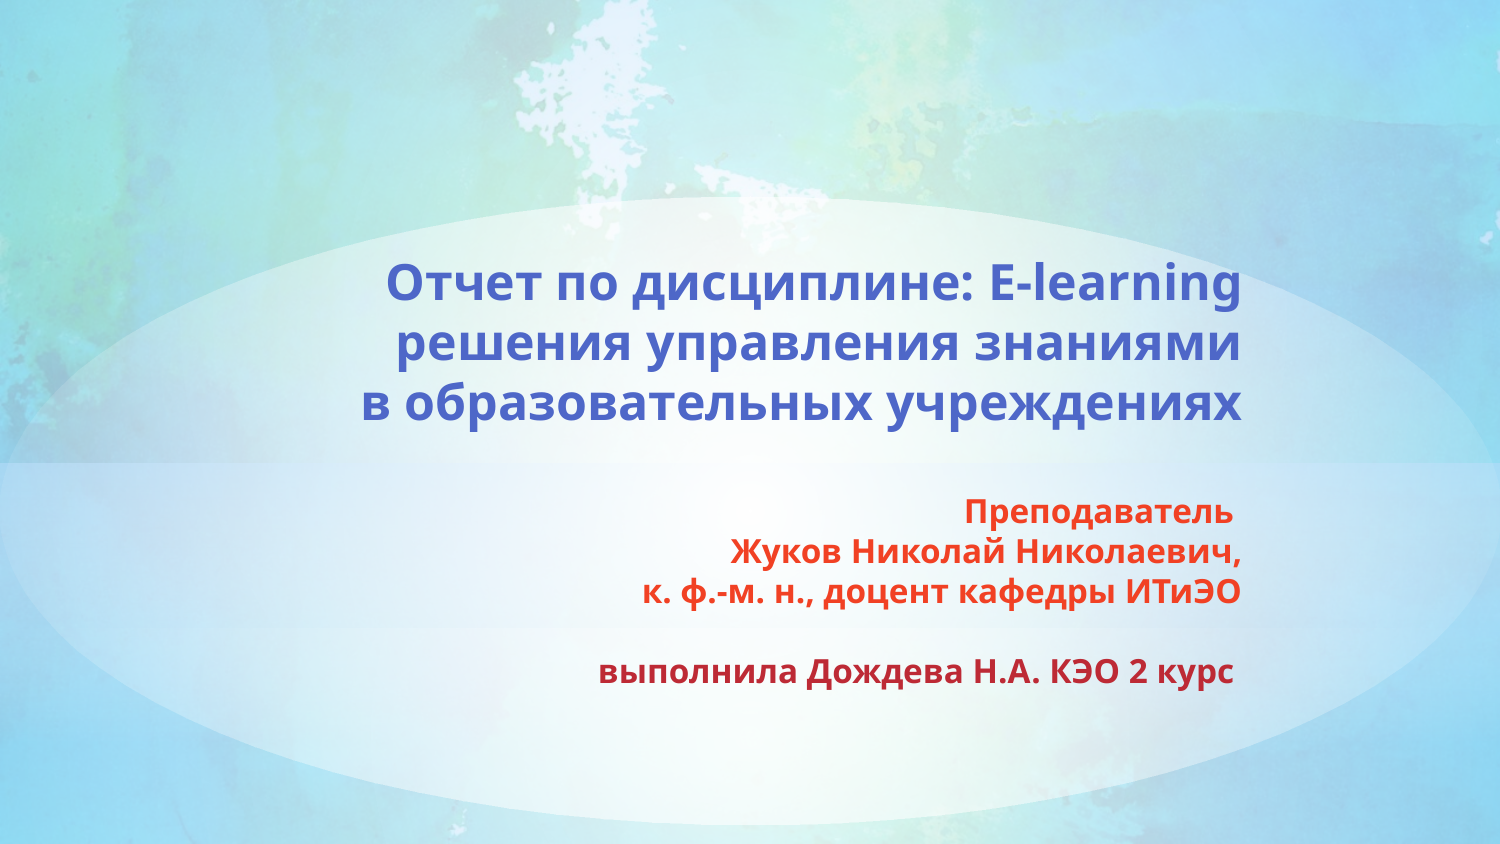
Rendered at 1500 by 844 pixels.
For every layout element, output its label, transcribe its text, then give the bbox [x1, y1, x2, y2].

title Отчет по дисциплине: E-learning решения управления знаниями в образовательных учреждениях Преподаватель Жуков Николай Николаевич, к. ф.-м. н., доцент кафедры ИТиЭО выполнила Дождева Н.А. КЭО 2 курс [194, 32, 1258, 706]
